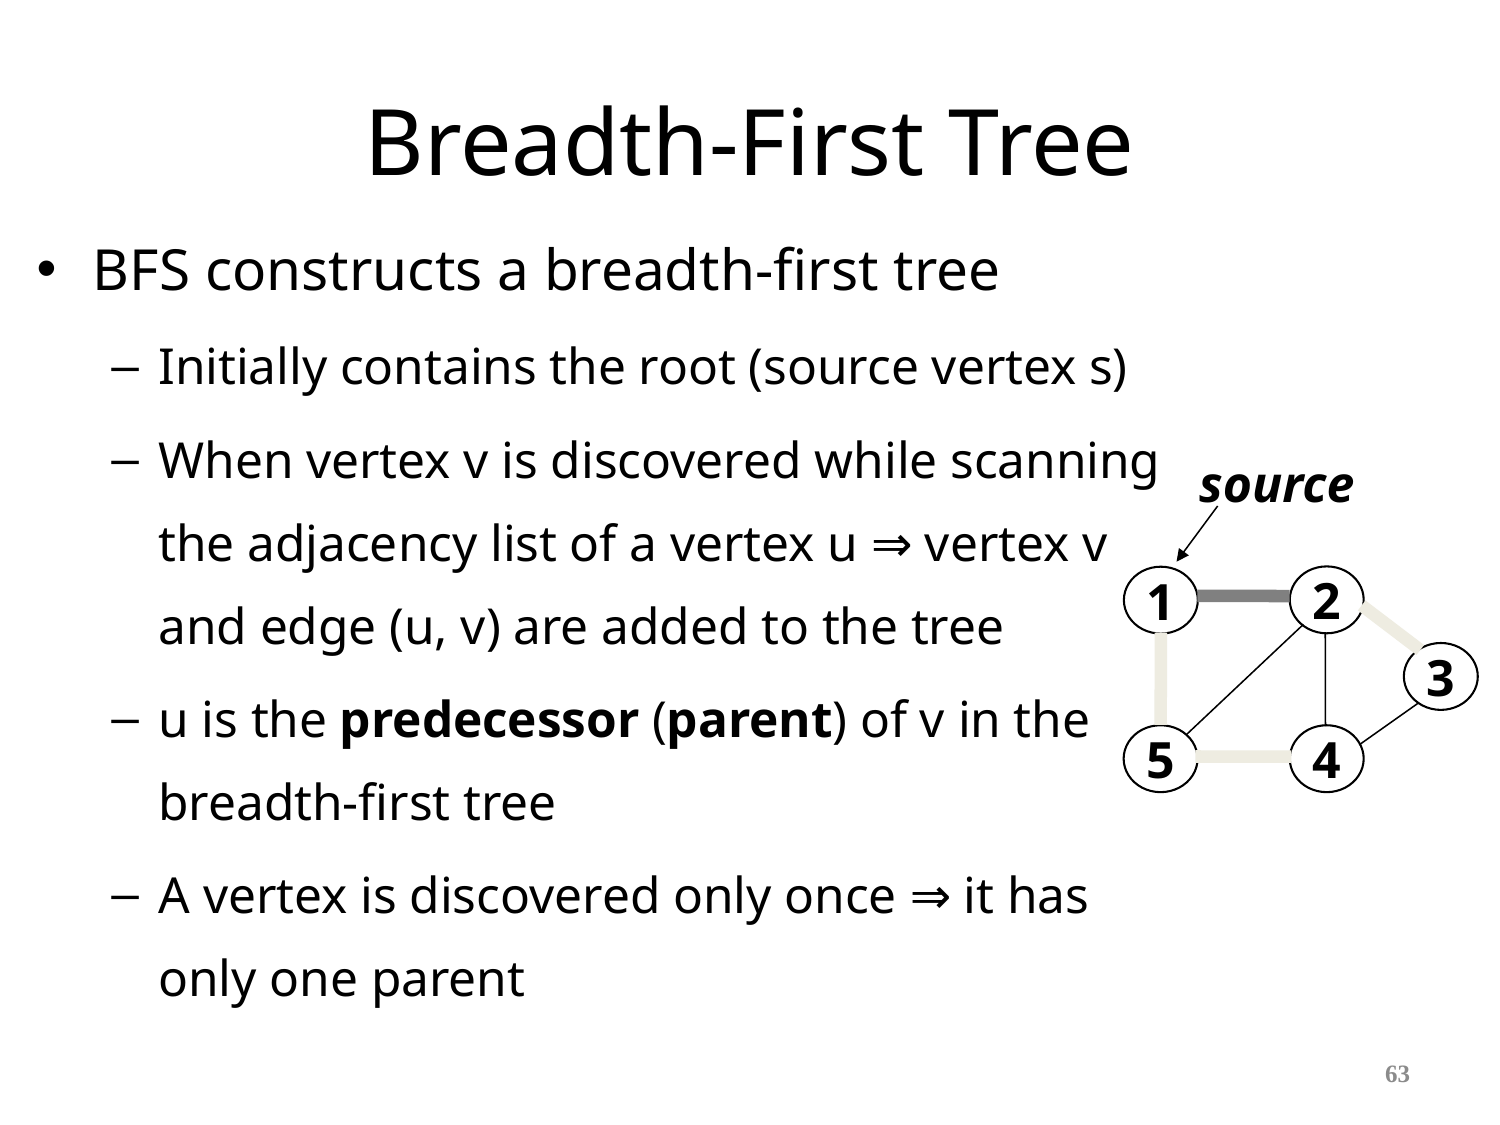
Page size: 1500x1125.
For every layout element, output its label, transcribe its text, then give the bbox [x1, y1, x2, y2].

list BFS constructs a breadth-first tree Initially contains the root (source vertex s) When vertex v is discovered while scanning the adjacency list of a vertex u ⇒ vertex v and edge (u, v) are added to the tree u is the predecessor (parent) of v in the breadth-first tree A vertex is discovered only once ⇒ it has only one parent [21, 199, 1186, 1088]
slide_number 63 [1074, 1042, 1425, 1103]
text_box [1123, 566, 1479, 793]
text_box [1176, 505, 1218, 562]
title Breadth-First Tree [75, 45, 1425, 233]
text_box source [1184, 445, 1370, 521]
